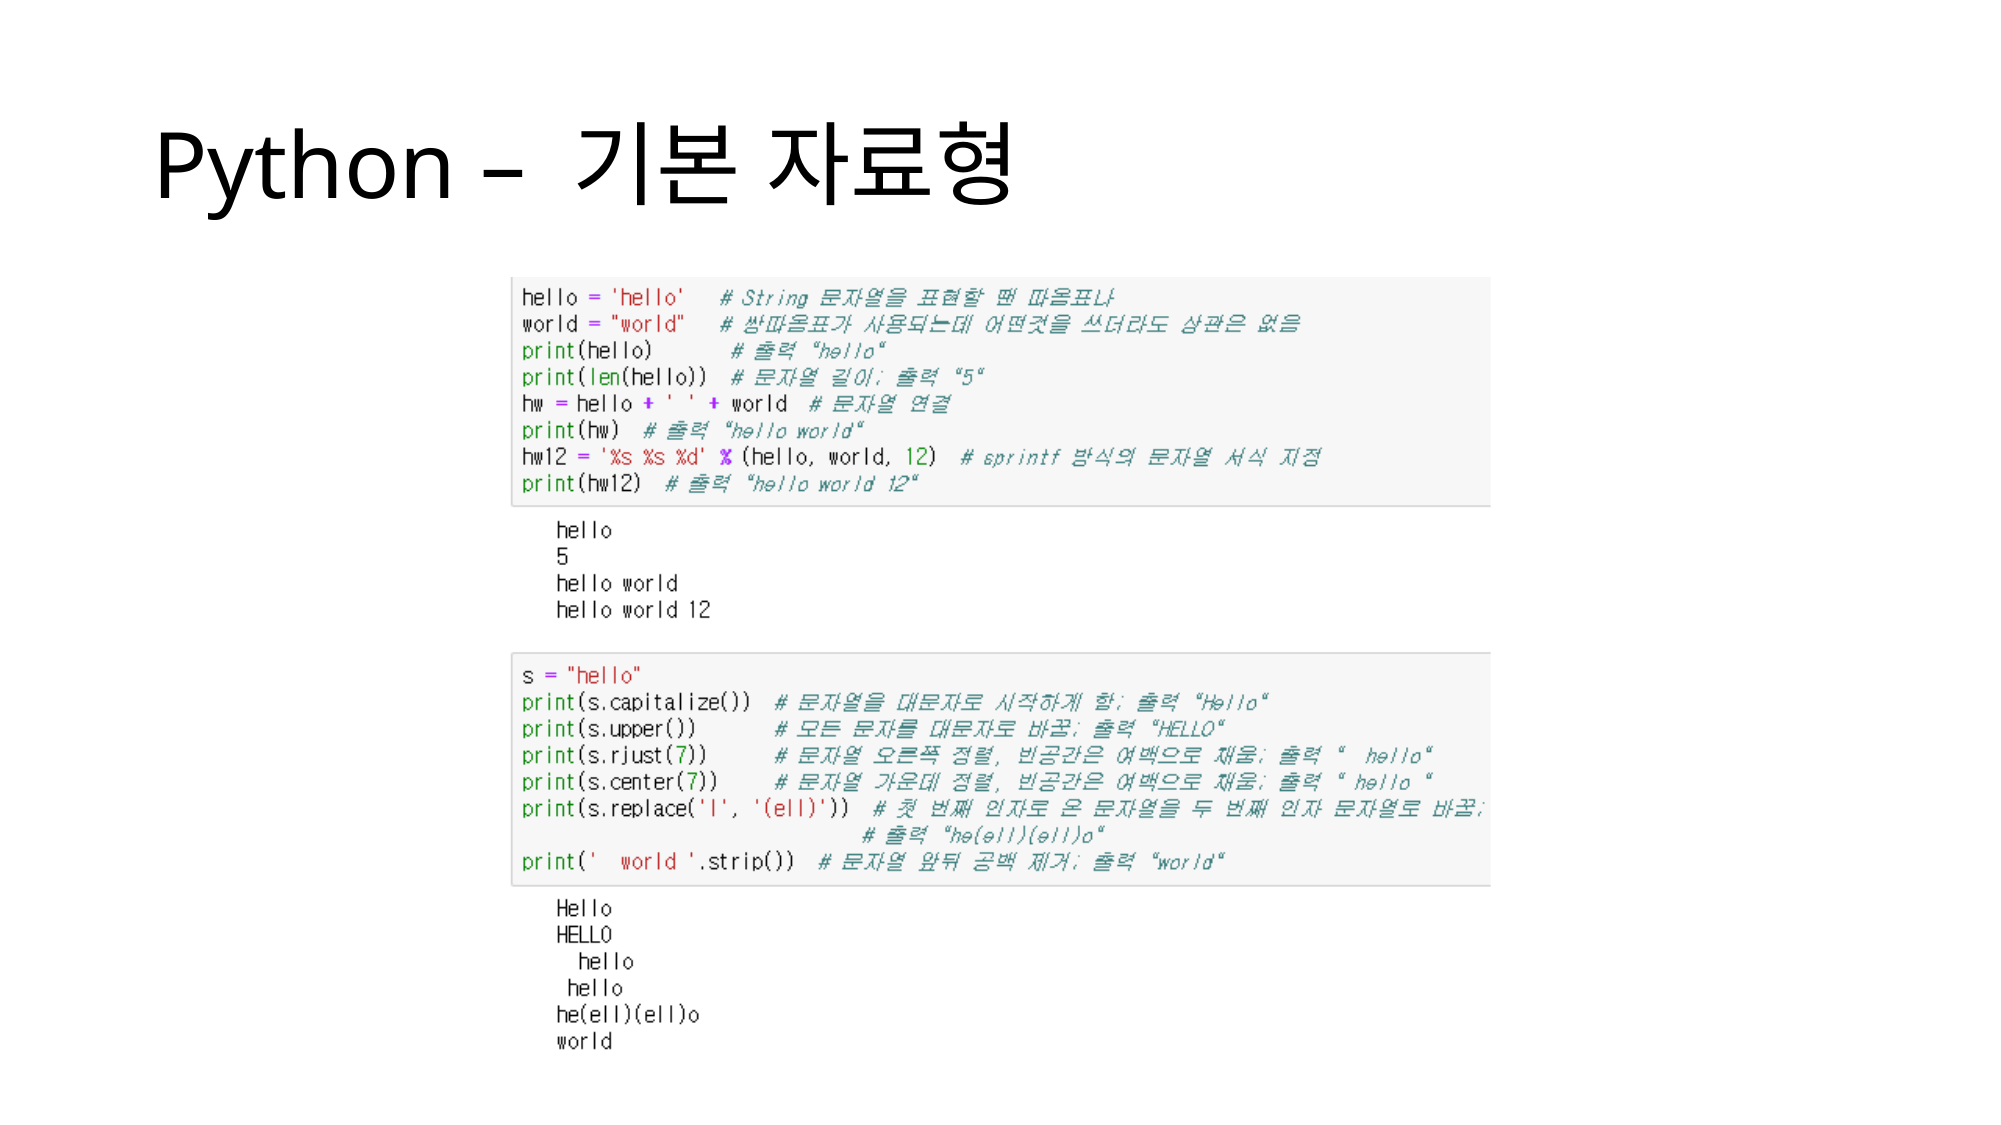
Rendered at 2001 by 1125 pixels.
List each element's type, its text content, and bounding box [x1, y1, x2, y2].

picture [509, 277, 1491, 1063]
title Python – 기본 자료형 [137, 59, 1863, 278]
